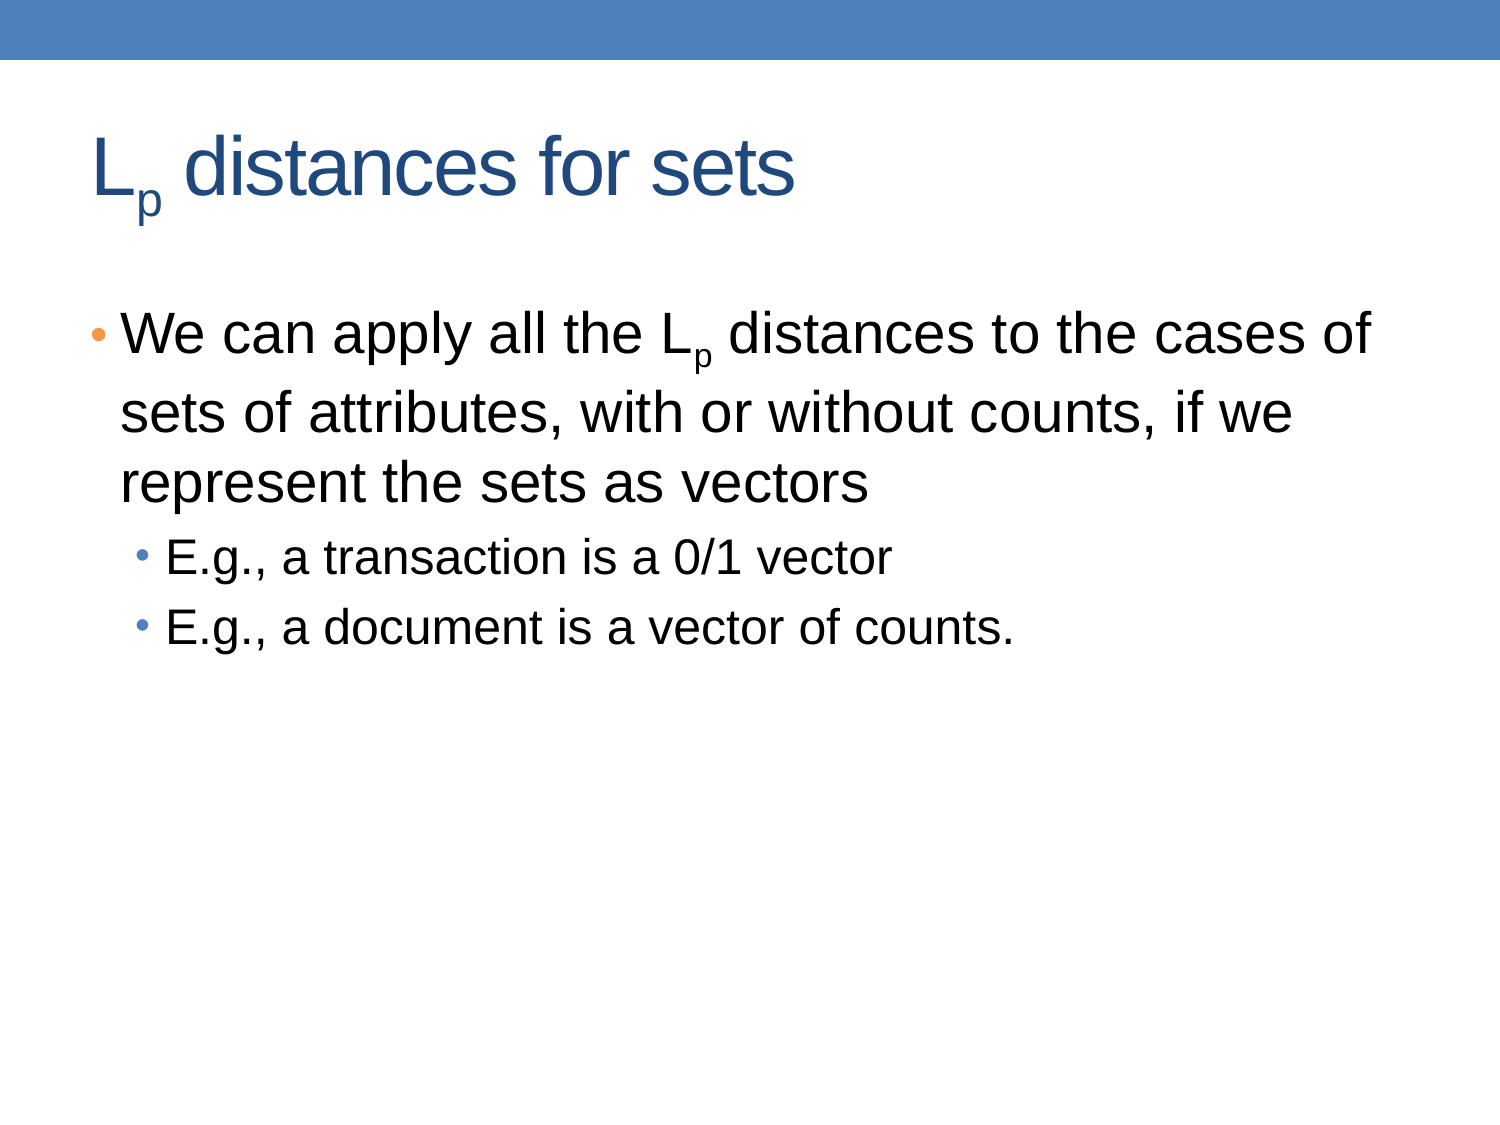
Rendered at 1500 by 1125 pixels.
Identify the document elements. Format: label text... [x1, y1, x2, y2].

list We can apply all the Lp distances to the cases of sets of attributes, with or without counts, if we represent the sets as vectors E.g., a transaction is a 0/1 vector E.g., a document is a vector of counts. [75, 287, 1425, 1088]
title Lp distances for sets [75, 87, 1425, 250]
